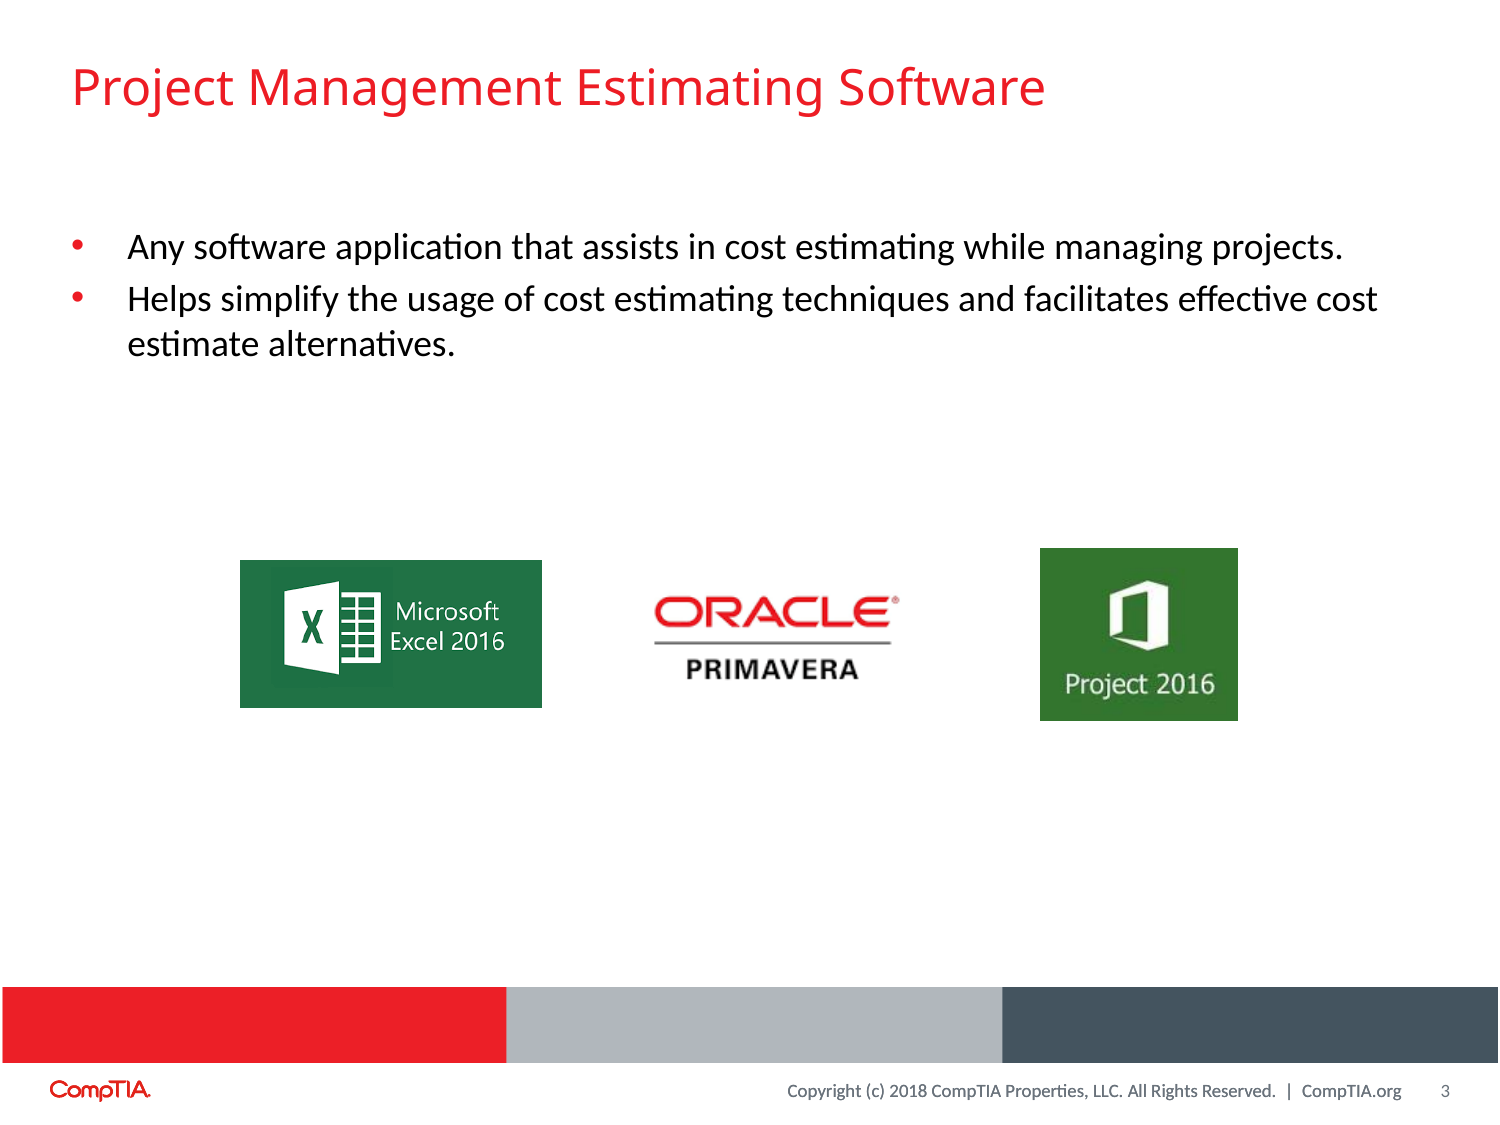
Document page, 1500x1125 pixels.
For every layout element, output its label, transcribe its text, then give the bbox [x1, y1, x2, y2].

list Any software application that assists in cost estimating while managing projects. Helps simplify the usage of cost estimating techniques and facilitates effective cost estimate alternatives. [56, 214, 1444, 941]
picture [239, 560, 542, 709]
picture [650, 541, 906, 728]
title Project Management Estimating Software [56, 16, 1444, 155]
picture [0, 987, 1500, 1063]
picture [1039, 548, 1238, 721]
slide_number 3 [1407, 1067, 1450, 1113]
